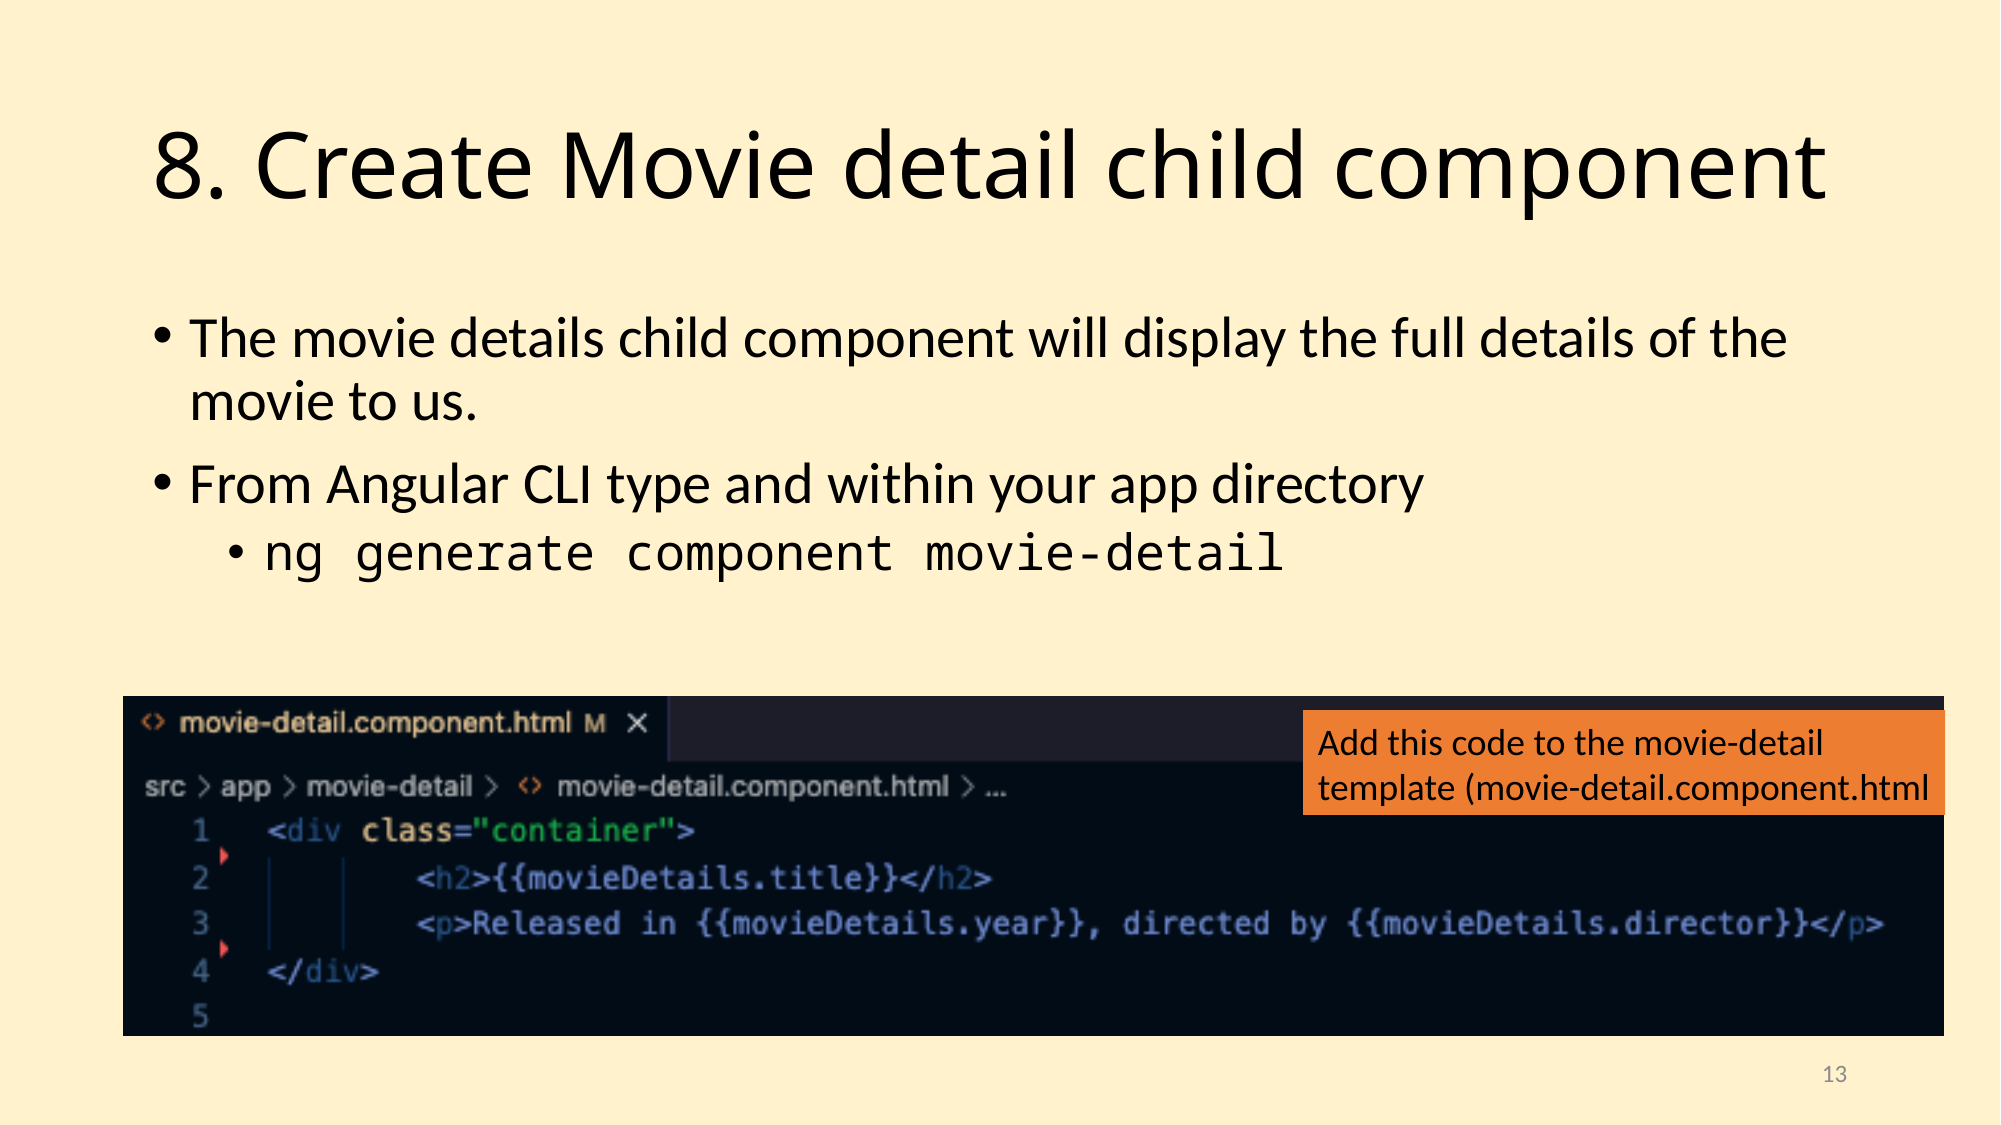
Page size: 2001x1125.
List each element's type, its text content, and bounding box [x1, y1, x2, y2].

list The movie details child component will display the full details of the movie to us. From Angular CLI type and within your app directory ng generate component movie-detail [137, 299, 1863, 696]
title 8. Create Movie detail child component [137, 59, 1863, 278]
slide_number 13 [1412, 1042, 1863, 1103]
picture [122, 696, 1944, 1036]
